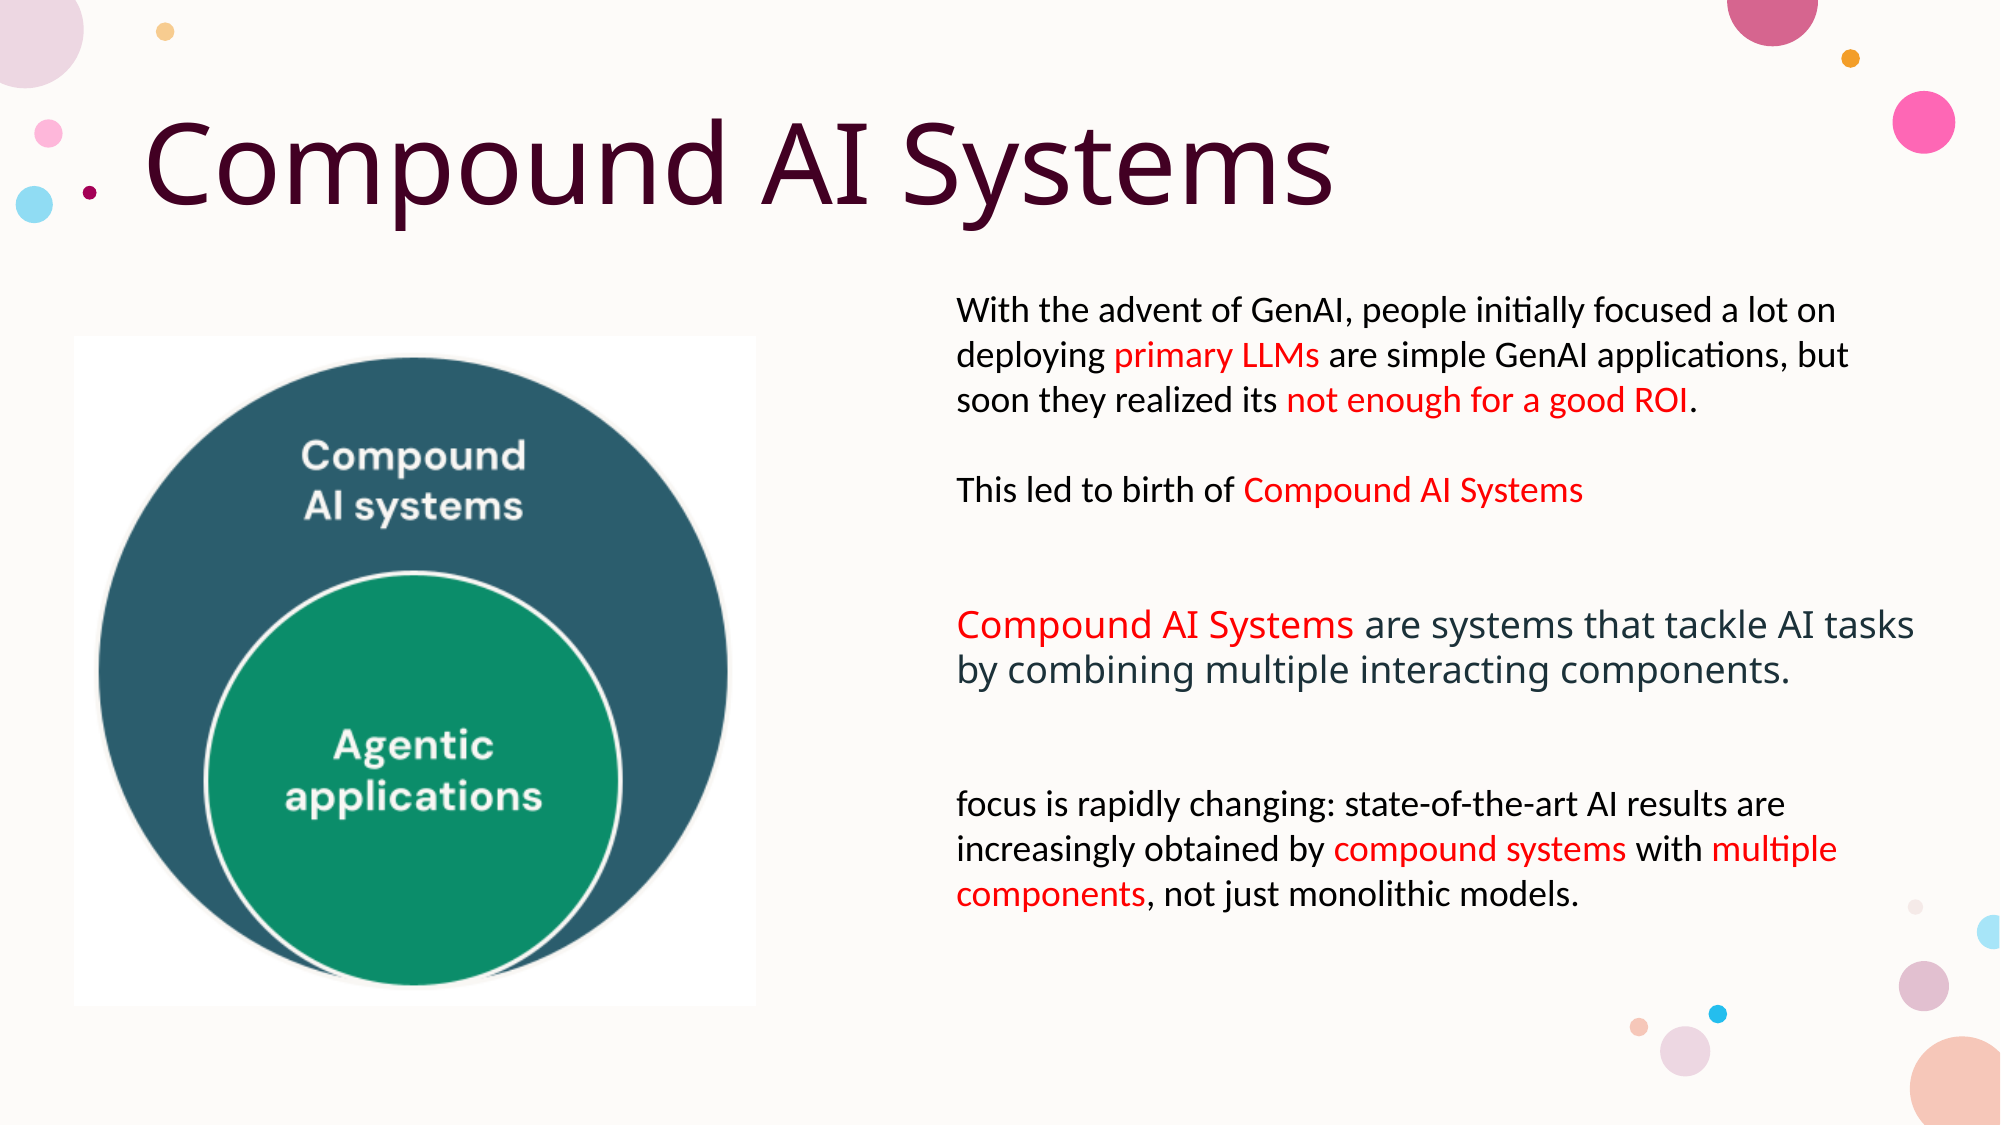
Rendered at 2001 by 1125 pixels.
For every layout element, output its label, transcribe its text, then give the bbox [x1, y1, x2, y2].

text_box focus is rapidly changing: state-of-the-art AI results are increasingly obtained by compound systems with multiple components, not just monolithic models. [941, 771, 1942, 922]
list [74, 336, 756, 1006]
title Compound AI Systems [127, 59, 1877, 278]
text_box With the advent of GenAI, people initially focused a lot on deploying primary LLMs are simple GenAI applications, but soon they realized its not enough for a good ROI. This led to birth of Compound AI Systems [941, 277, 1911, 517]
text_box Compound AI Systems are systems that tackle AI tasks by combining multiple interacting components. [941, 593, 1942, 699]
